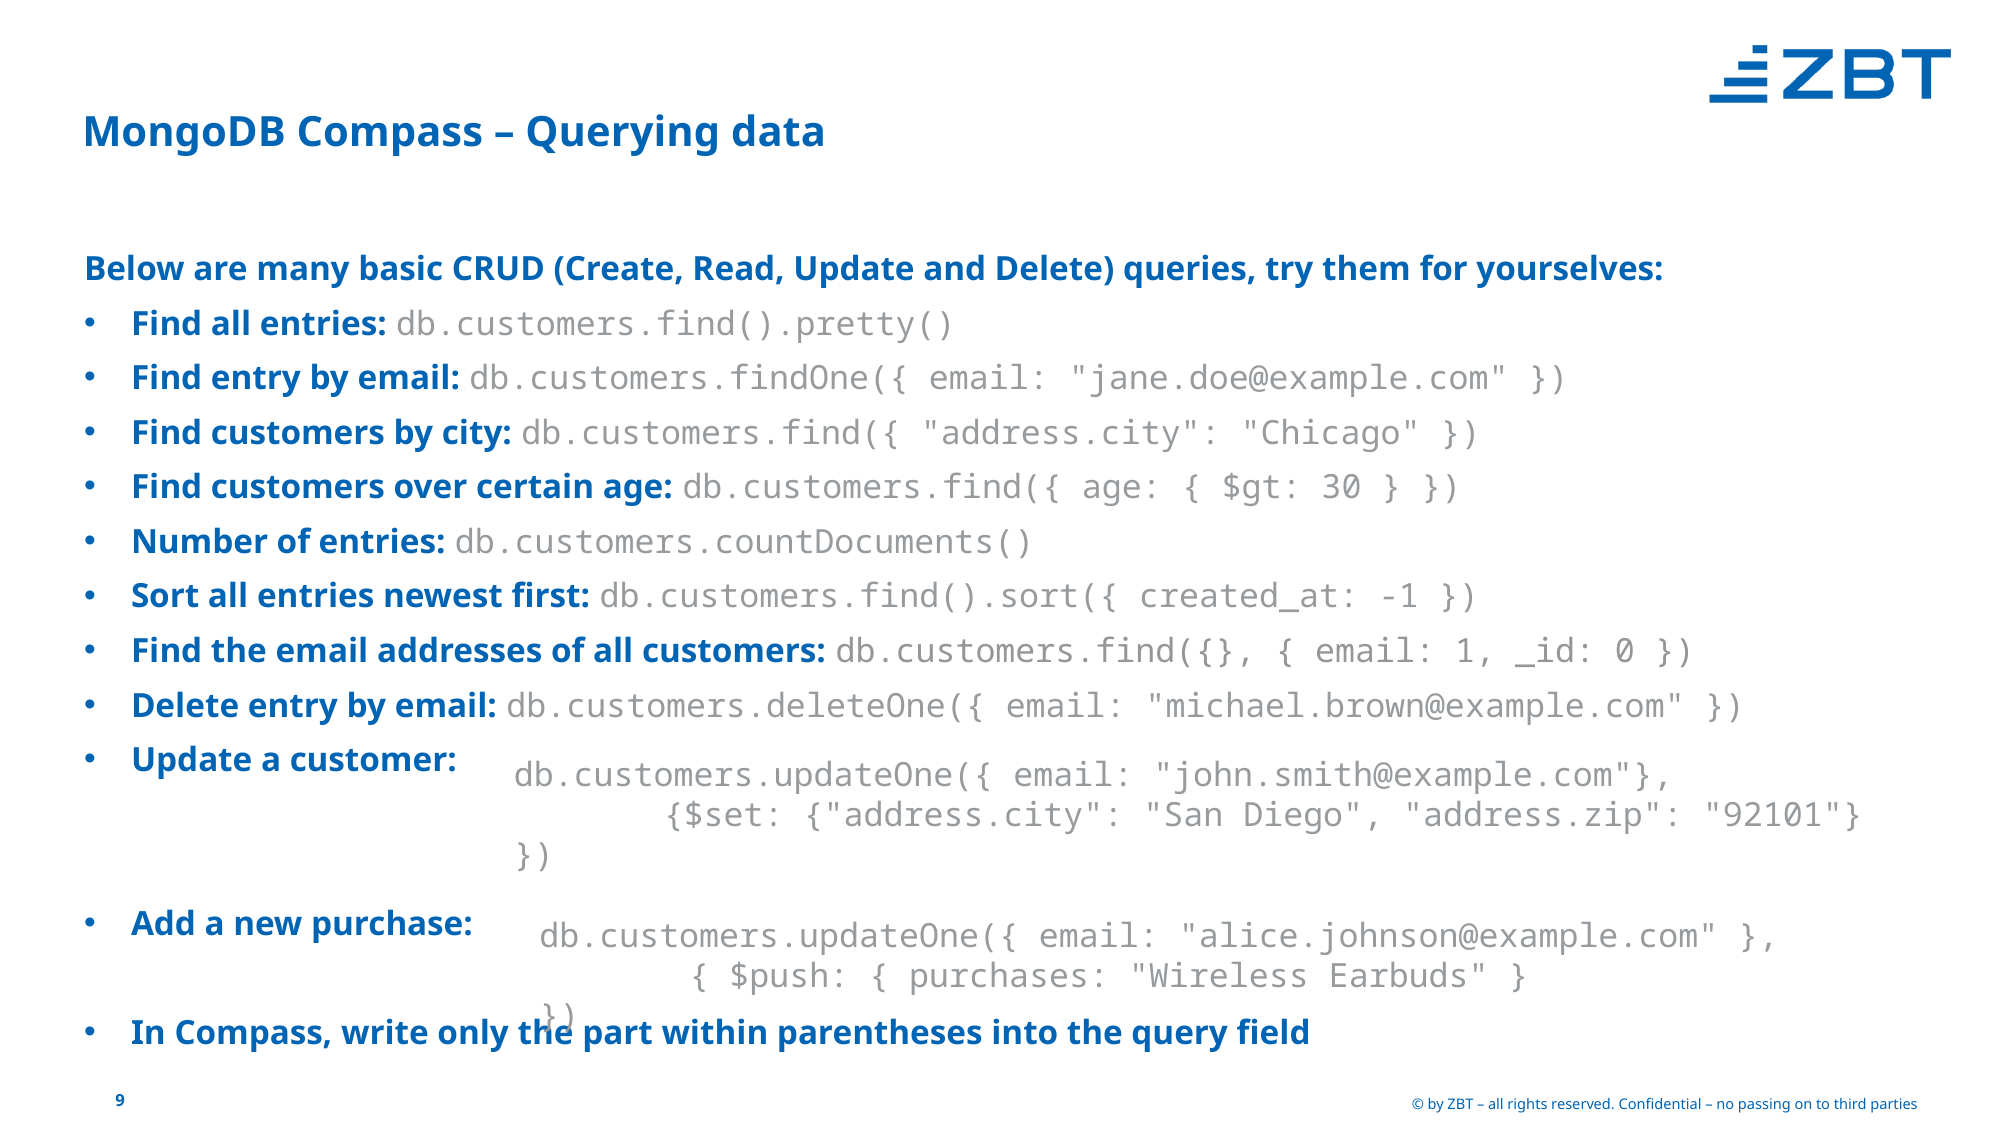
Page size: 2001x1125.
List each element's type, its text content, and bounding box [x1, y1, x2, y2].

title MongoDB Compass – Querying data [67, 72, 1597, 188]
picture [1660, 0, 2000, 148]
list Below are many basic CRUD (Create, Read, Update and Delete) queries, try them for yourselves: Find all entries: db.customers.find().pretty() Find entry by email: db.customers.findOne({ email: "jane.doe@example.com" }) Find customers by city: db.customers.find({ "address.city": "Chicago" }) Find customers over certain age: db.customers.find({ age: { $gt: 30 } }) Number of entries: db.customers.countDocuments() Sort all entries newest first: db.customers.find().sort({ created_at: -1 }) Find the email addresses of all customers: db.customers.find({}, { email: 1, _id: 0 }) Delete entry by email: db.customers.deleteOne({ email: "michael.brown@example.com" }) Update a customer: Add a new purchase: In Compass, write only the part within parentheses into the query field [69, 231, 1938, 1059]
text_box db.customers.updateOne({ email: "john.smith@example.com"}, {$set: {"address.city": "San Diego", "address.zip": "92101"} }) [513, 752, 1991, 873]
text_box db.customers.updateOne({ email: "alice.johnson@example.com" }, { $push: { purchases: "Wireless Earbuds" } }) [539, 914, 2000, 1035]
